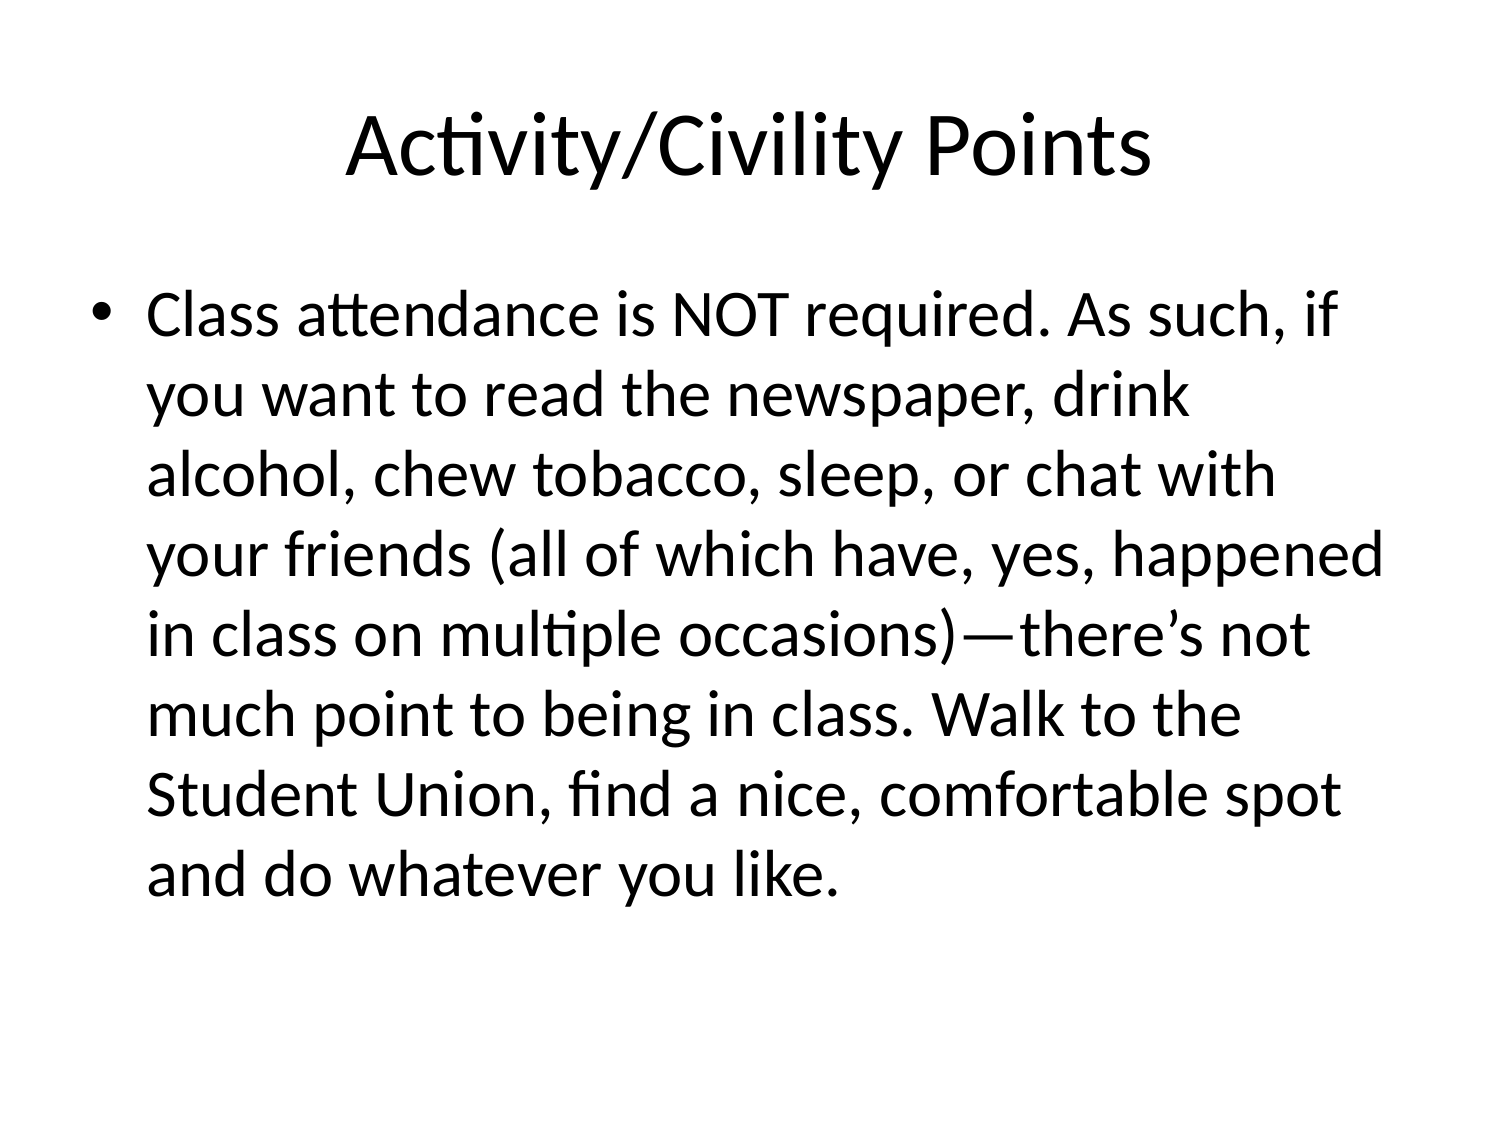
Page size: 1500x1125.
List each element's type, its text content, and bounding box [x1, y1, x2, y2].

list Class attendance is NOT required. As such, if you want to read the newspaper, drink alcohol, chew tobacco, sleep, or chat with your friends (all of which have, yes, happened in class on multiple occasions)—there’s not much point to being in class. Walk to the Student Union, find a nice, comfortable spot and do whatever you like. [75, 262, 1425, 1005]
title Activity/Civility Points [75, 45, 1425, 233]
